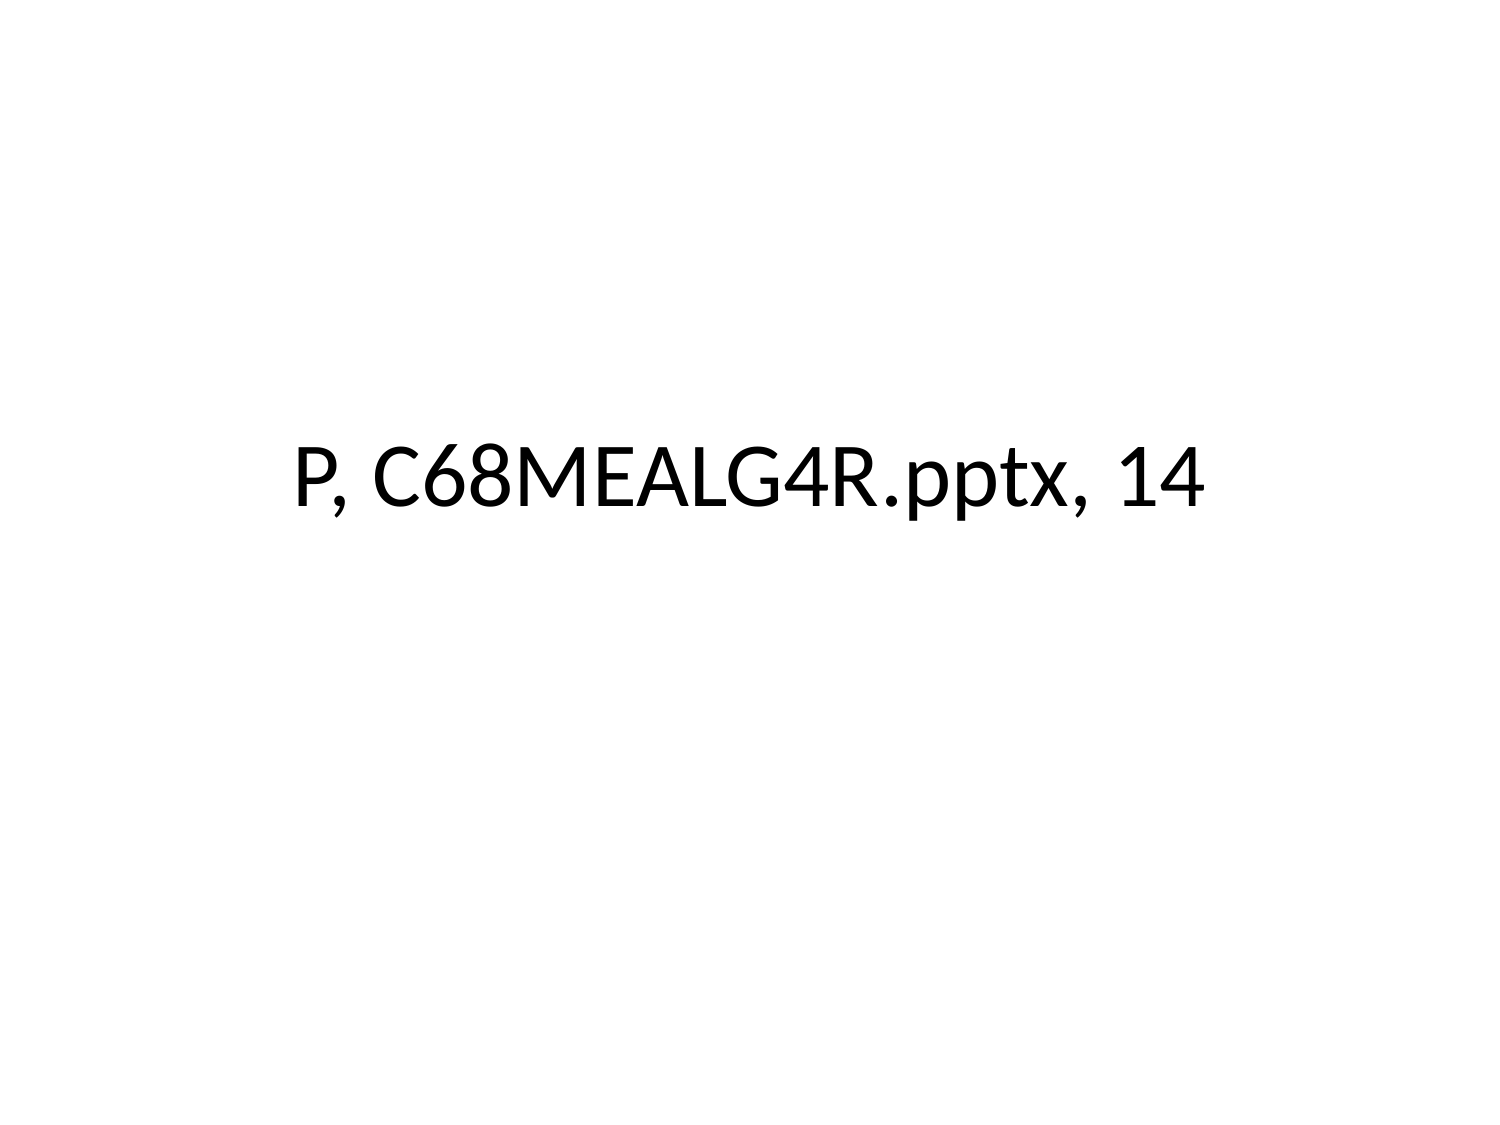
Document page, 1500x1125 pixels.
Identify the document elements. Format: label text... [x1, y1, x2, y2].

title P, C68MEALG4R.pptx, 14 [112, 349, 1388, 591]
